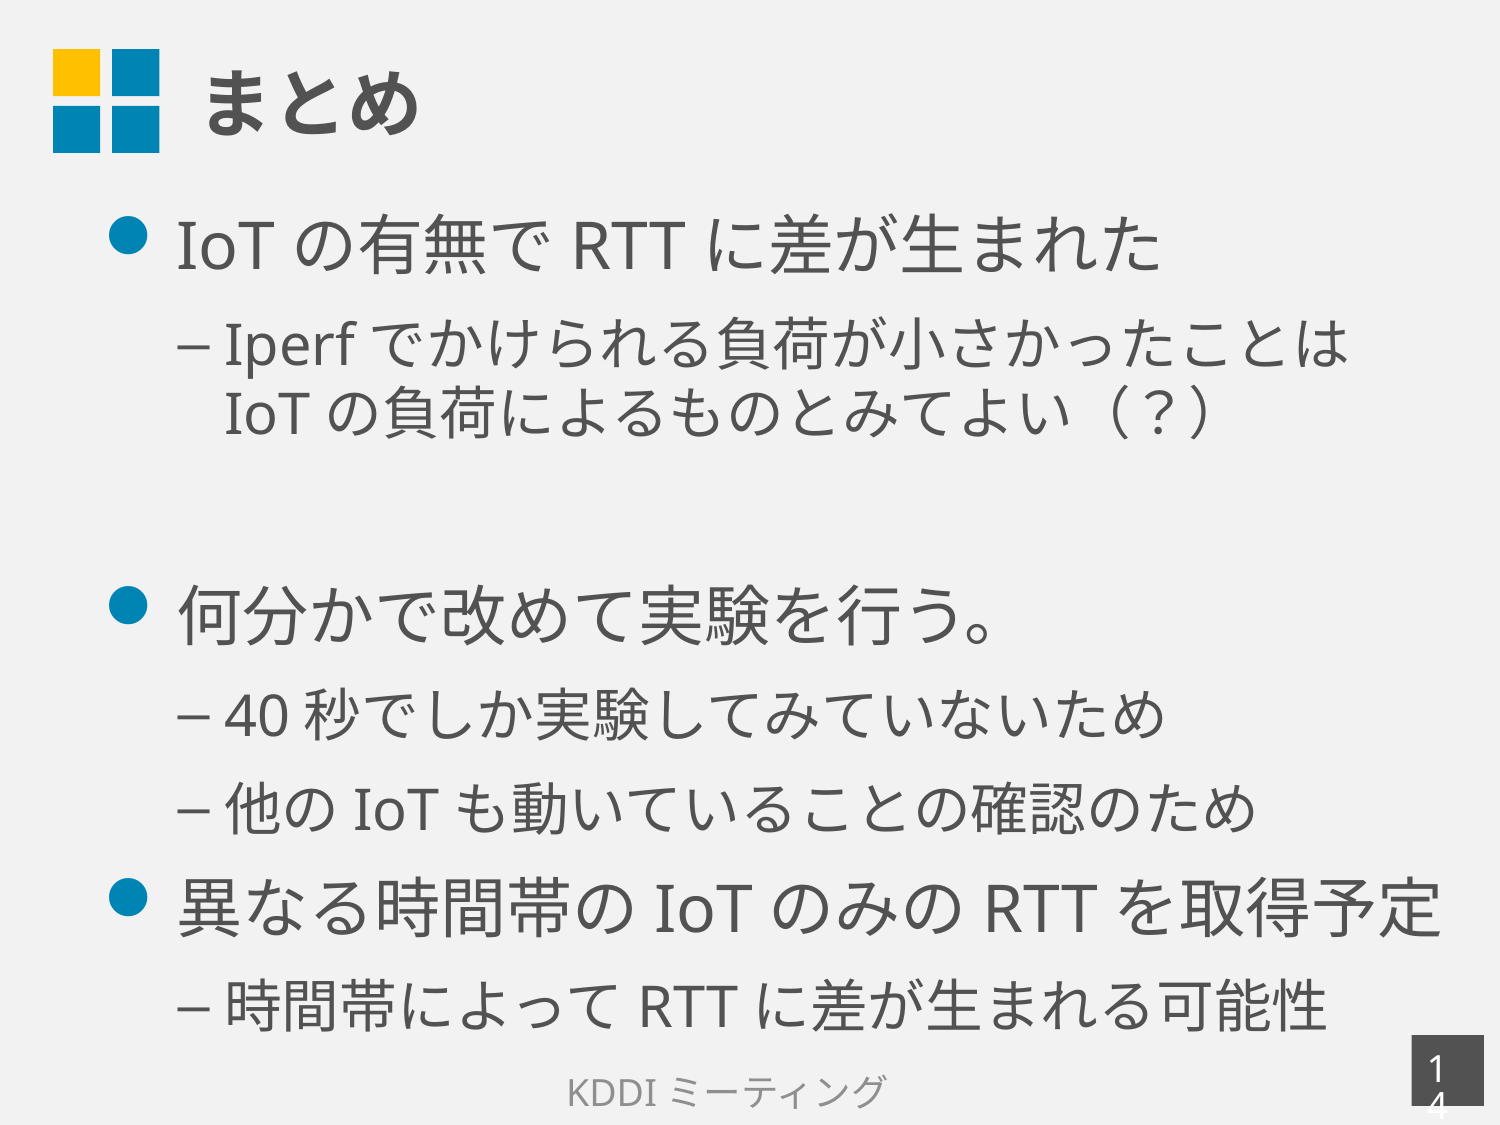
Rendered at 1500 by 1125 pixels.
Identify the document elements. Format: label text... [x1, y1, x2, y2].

slide_number 13 [1411, 1035, 1484, 1106]
title まとめ [183, 7, 1500, 195]
footer KDDIミーティング [53, 1061, 1402, 1122]
list IoTの有無でRTTに差が生まれた Iperfでかけられる負荷が小さかったことは IoTの負荷によるものとみてよい（？） 何分かで改めて実験を行う。 40秒でしか実験してみていないため 他のIoTも動いていることの確認のため 異なる時間帯のIoTのみのRTTを取得予定 時間帯によってRTTに差が生まれる可能性 [88, 196, 1461, 1071]
